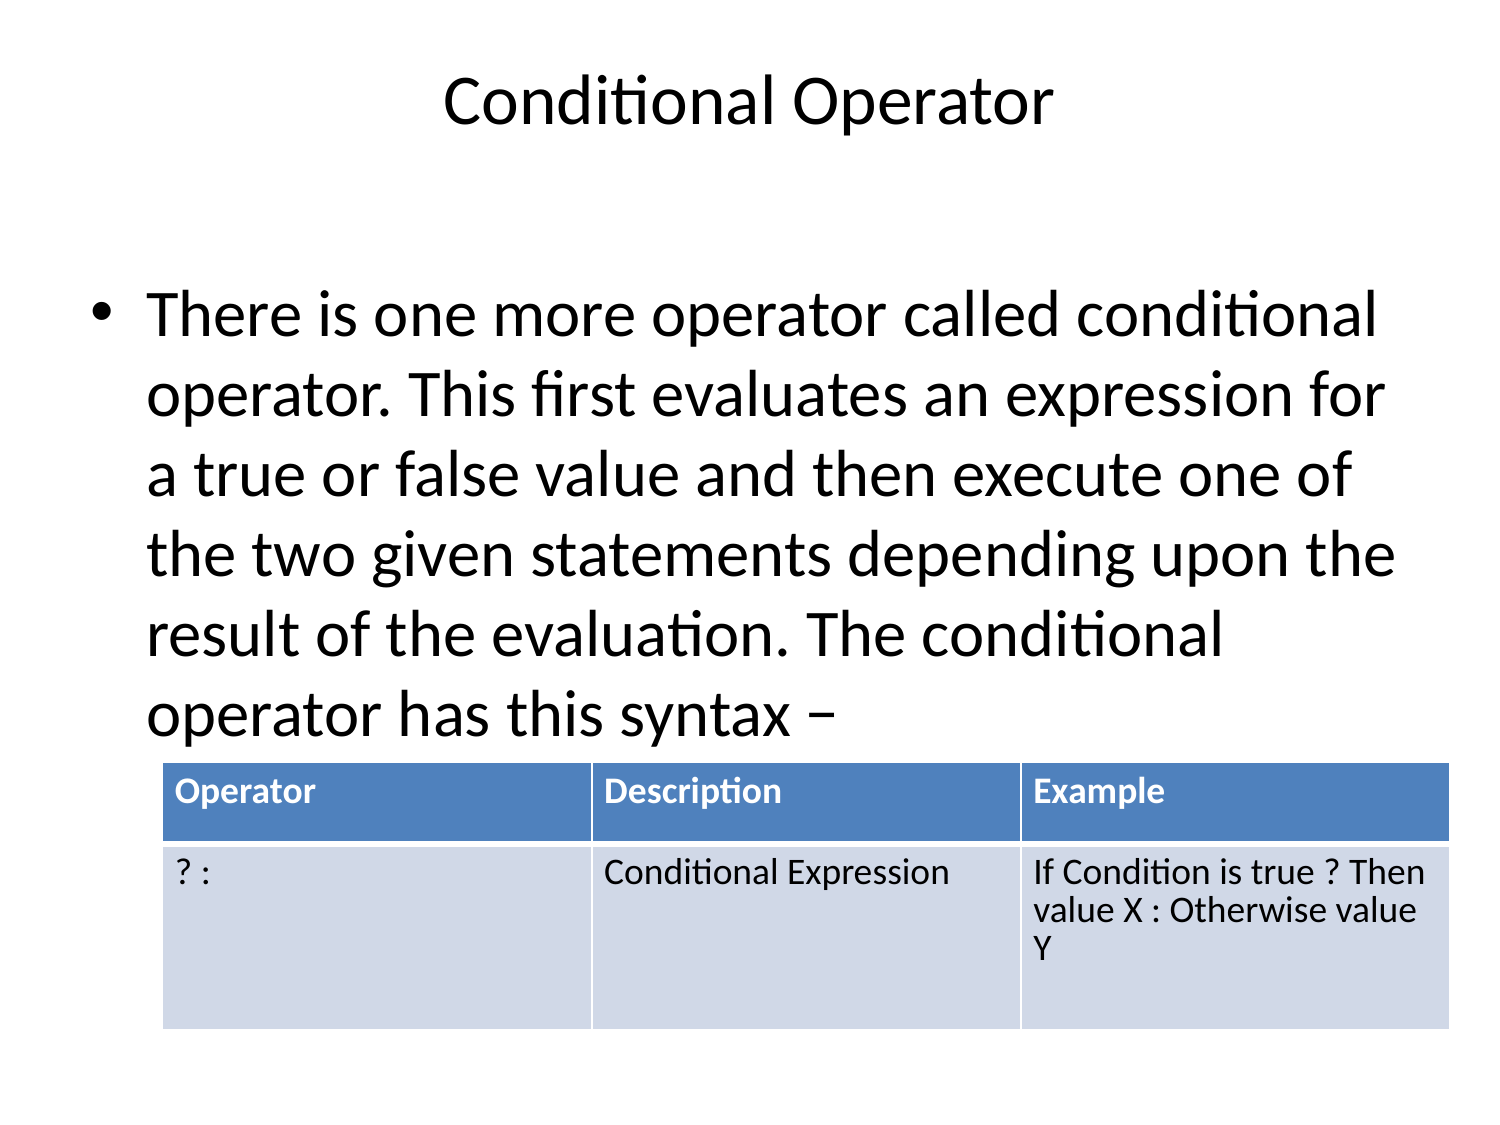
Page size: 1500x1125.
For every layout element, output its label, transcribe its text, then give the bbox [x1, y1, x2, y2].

list There is one more operator called conditional operator. This first evaluates an expression for a true or false value and then execute one of the two given statements depending upon the result of the evaluation. The conditional operator has this syntax − [75, 262, 1425, 1005]
table_cell ? : [163, 847, 591, 1029]
table_cell Conditional Expression [593, 847, 1020, 1029]
table_header Operator [163, 763, 591, 841]
title Conditional Operator [75, 45, 1425, 233]
table_cell If Condition is true ? Then value X : Otherwise value Y [1022, 847, 1449, 1029]
table_header Example [1022, 763, 1449, 841]
table_header Description [593, 763, 1020, 841]
